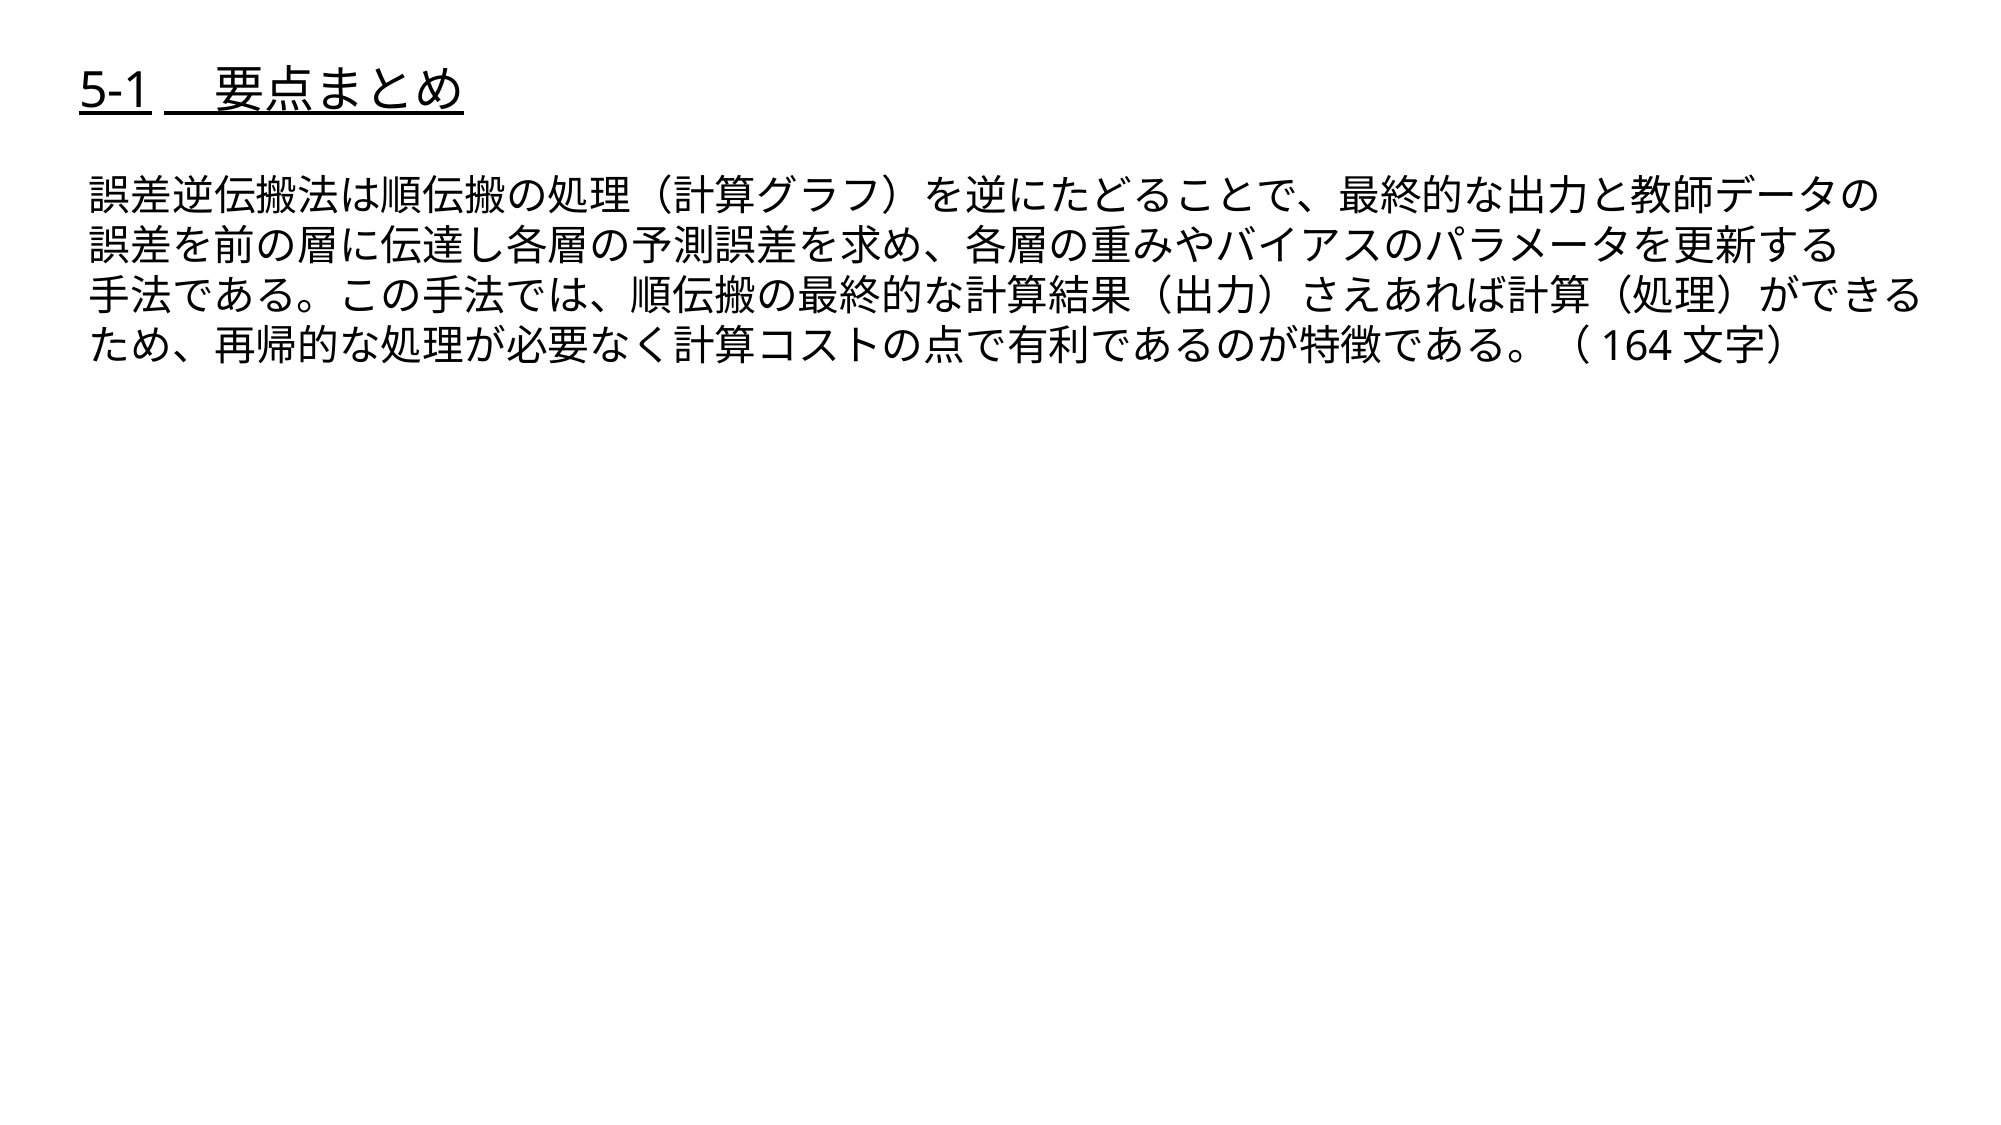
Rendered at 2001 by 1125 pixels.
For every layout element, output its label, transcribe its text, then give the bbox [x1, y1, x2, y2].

text_box 5-1 要点まとめ [64, 49, 479, 125]
text_box 誤差逆伝搬法は順伝搬の処理（計算グラフ）を逆にたどることで、最終的な出力と教師データの 誤差を前の層に伝達し各層の予測誤差を求め、各層の重みやバイアスのパラメータを更新する 手法である。この手法では、順伝搬の最終的な計算結果（出力）さえあれば計算（処理）ができる ため、再帰的な処理が必要なく計算コストの点で有利であるのが特徴である。（164文字） [73, 161, 1940, 376]
